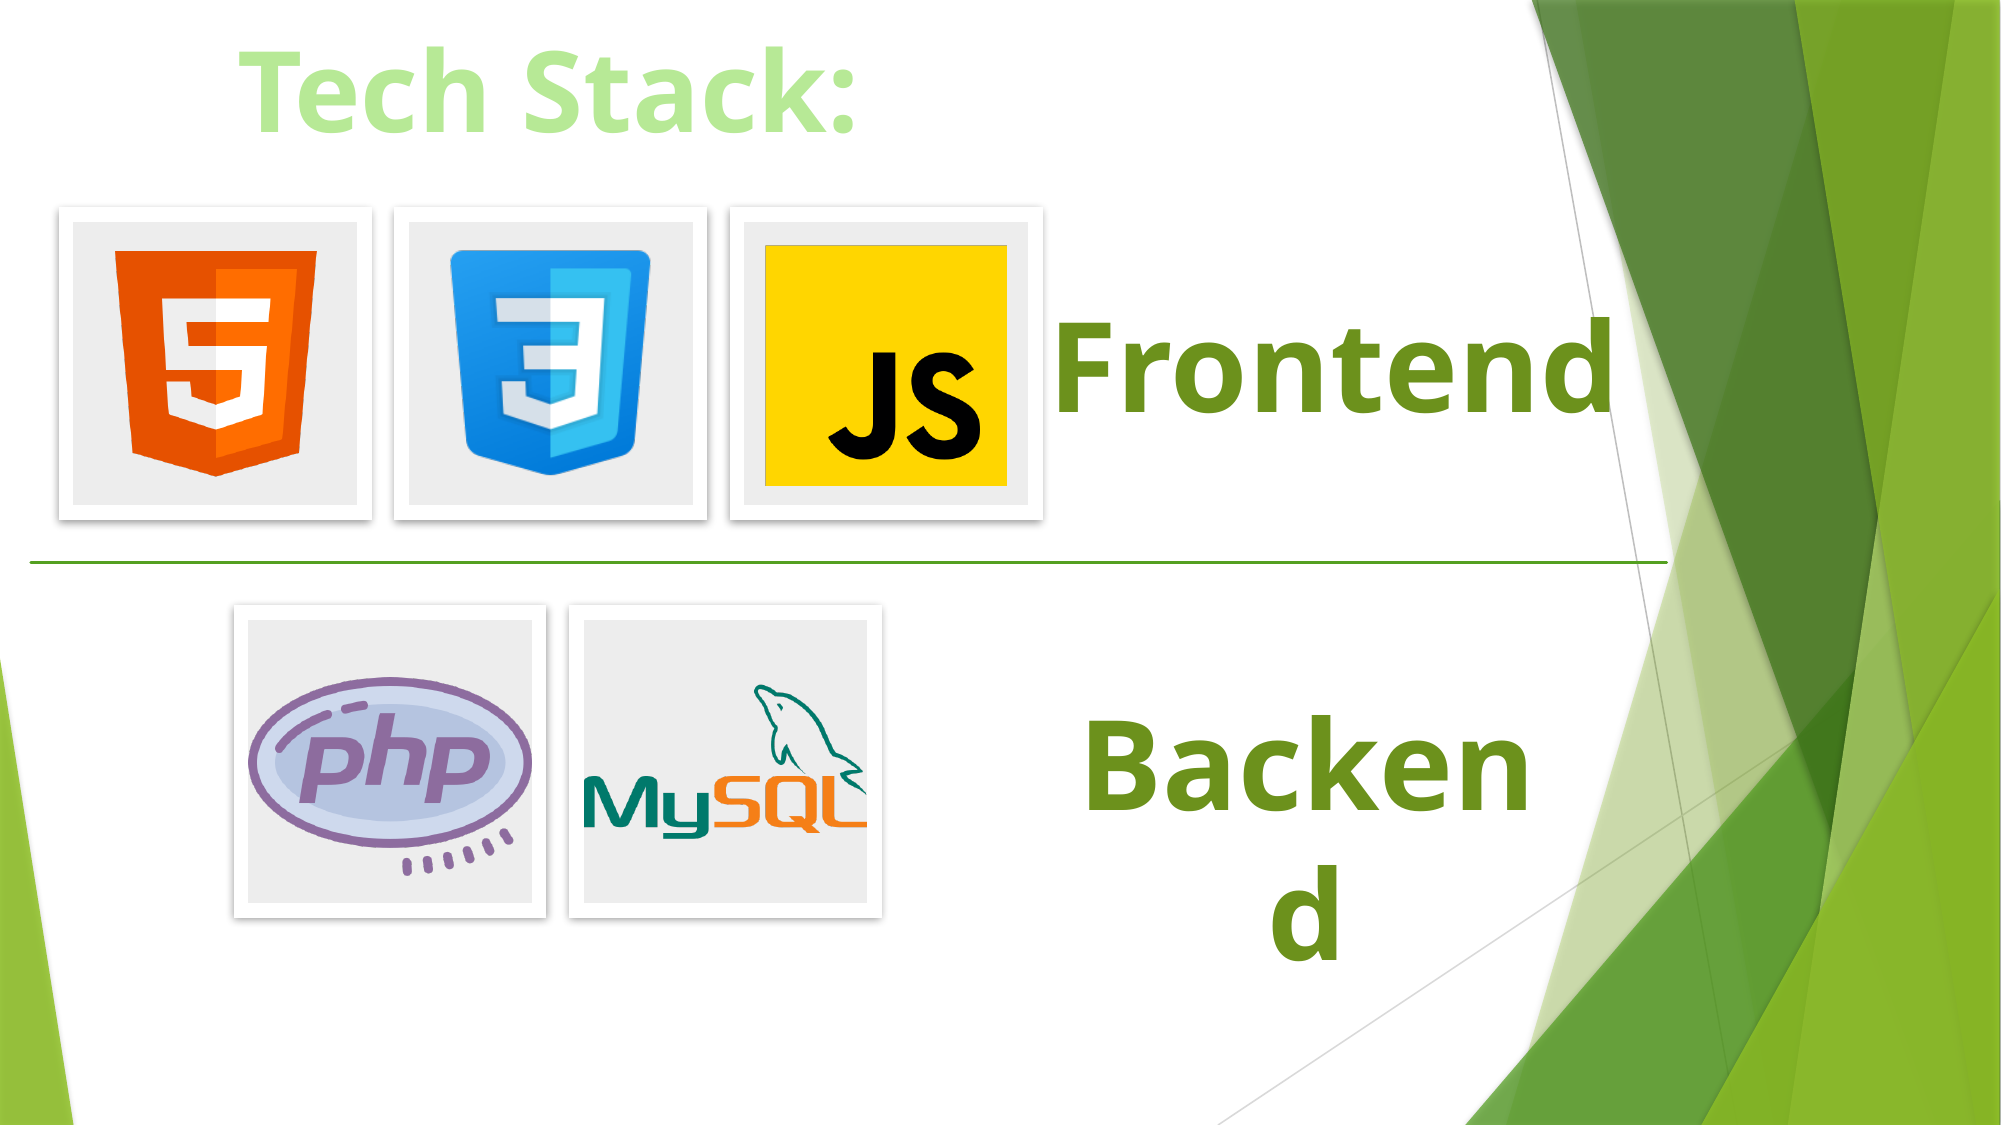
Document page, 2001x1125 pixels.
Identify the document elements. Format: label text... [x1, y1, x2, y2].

text_box Frontend [1033, 280, 1641, 446]
picture [743, 221, 1029, 506]
text_box Backend [1044, 678, 1571, 994]
picture [72, 221, 358, 506]
picture [247, 618, 533, 904]
picture [583, 618, 868, 904]
text_box Tech Stack: [221, 12, 875, 163]
picture [408, 221, 694, 506]
